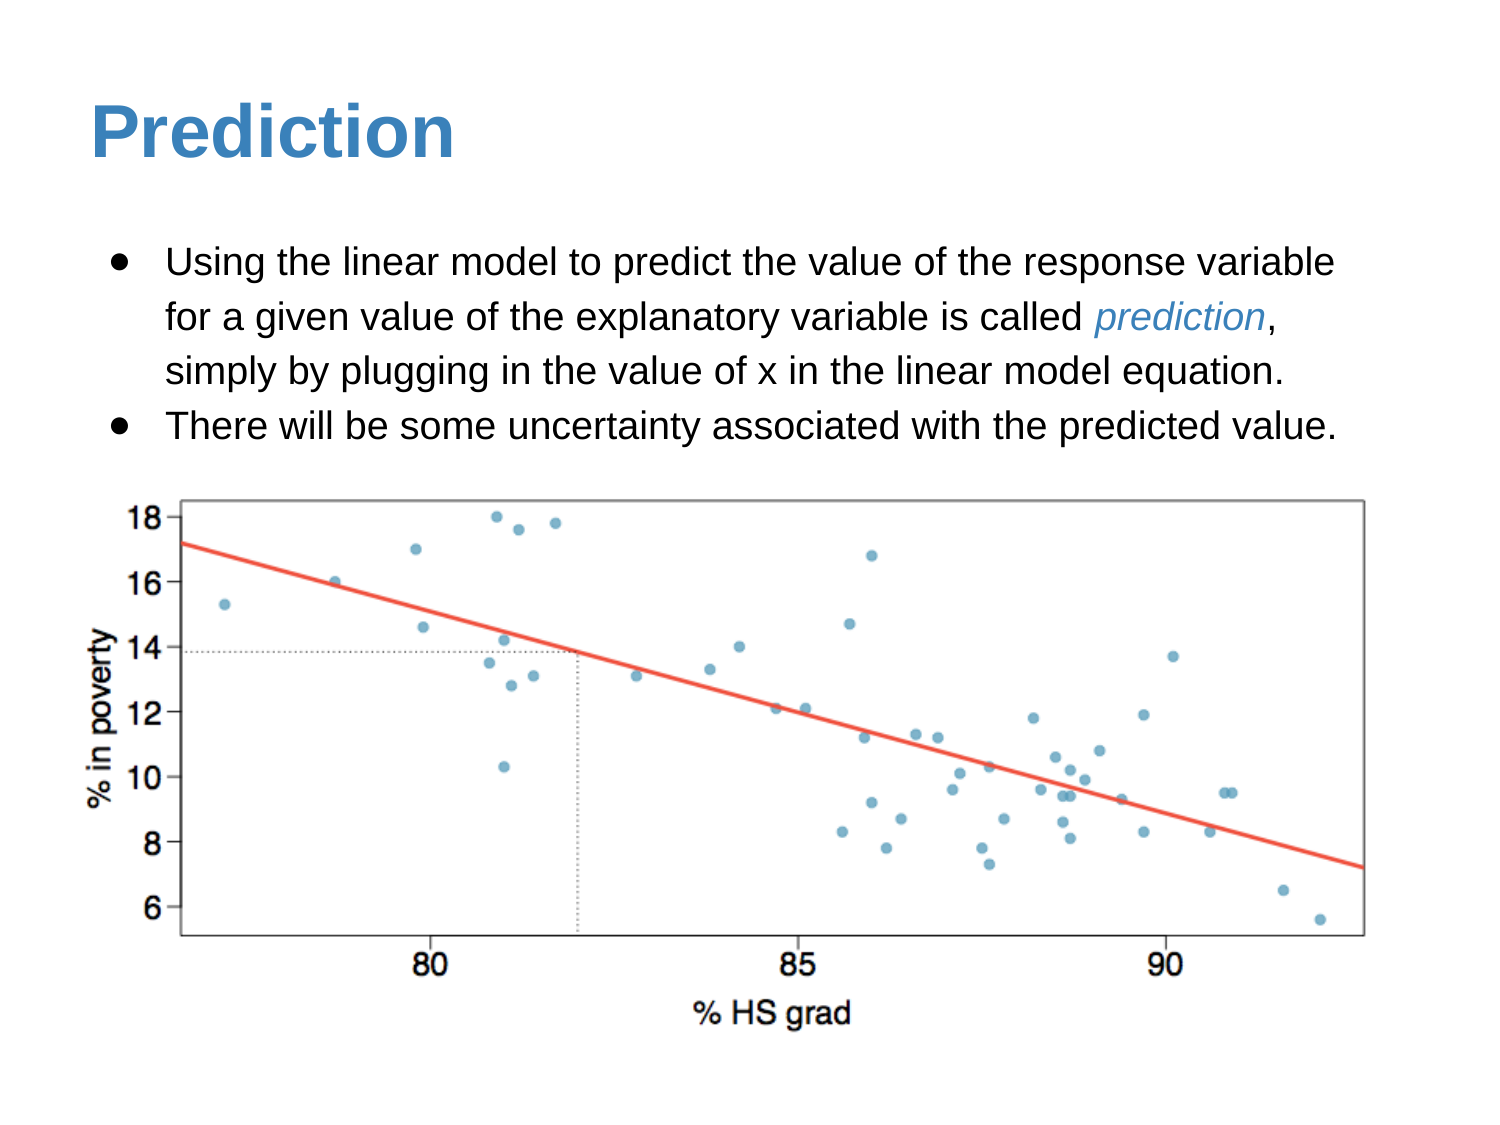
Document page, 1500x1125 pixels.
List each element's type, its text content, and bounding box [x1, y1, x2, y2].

list Using the linear model to predict the value of the response variable for a given value of the explanatory variable is called prediction, simply by plugging in the value of x in the linear model equation. There will be some uncertainty associated with the predicted value. [75, 214, 1359, 486]
picture [74, 487, 1376, 1037]
title Prediction [75, 0, 1425, 188]
